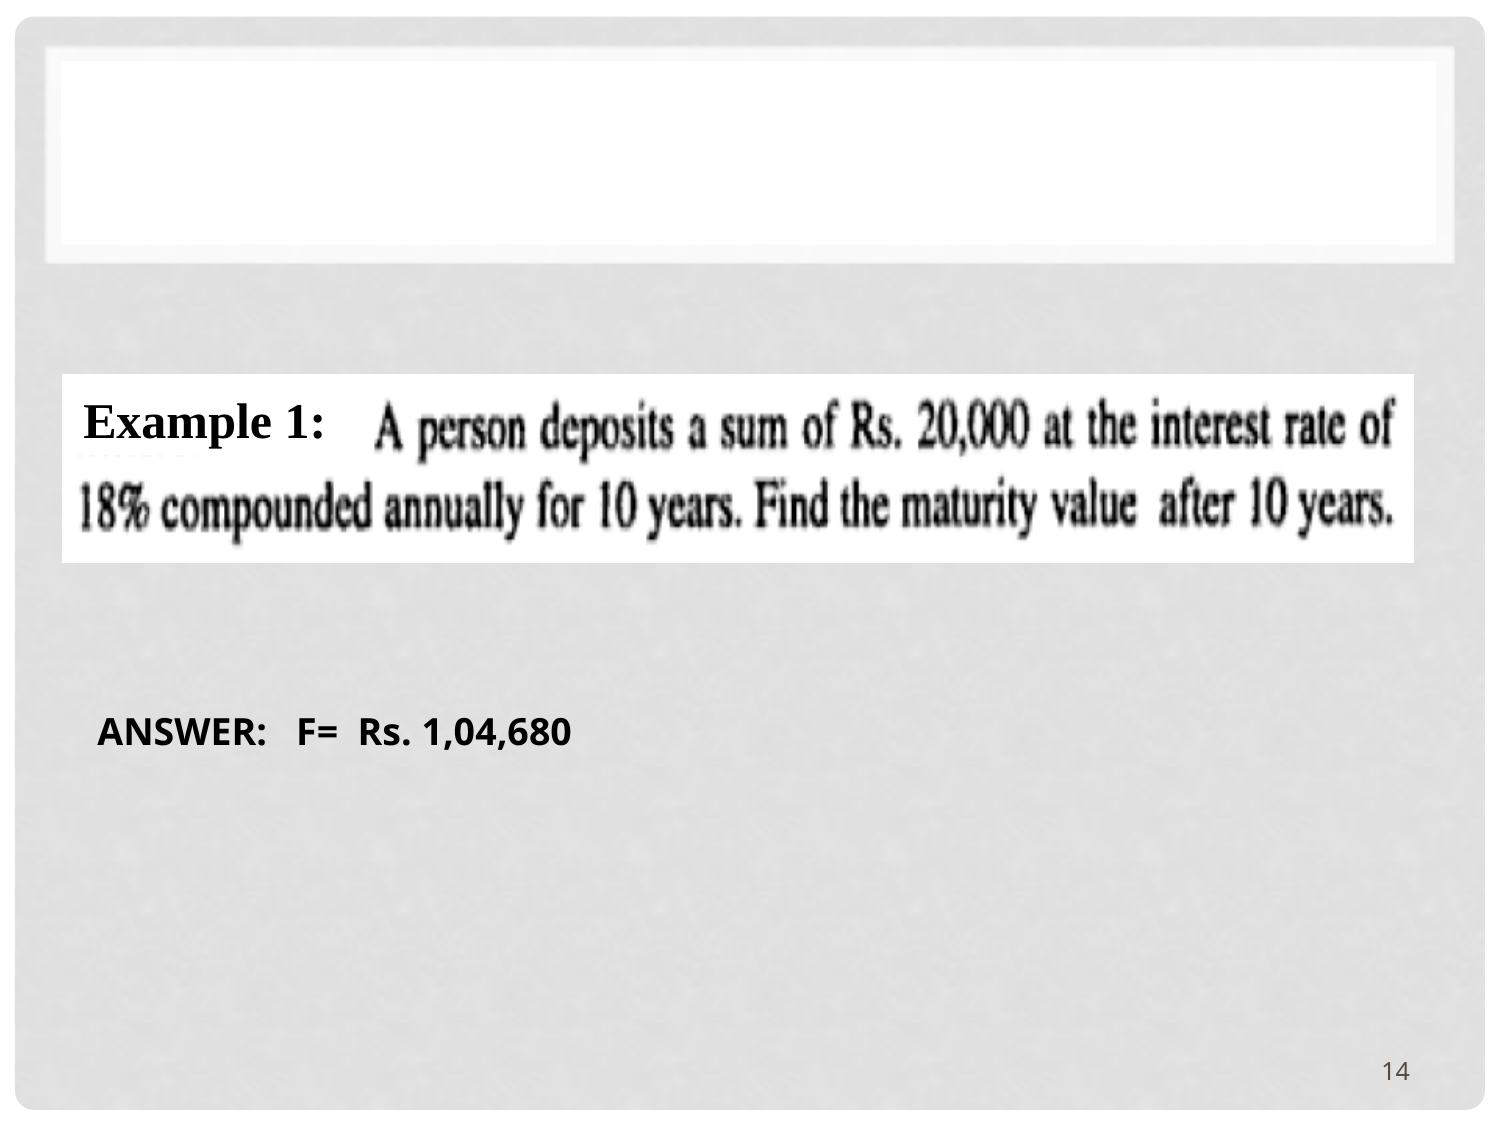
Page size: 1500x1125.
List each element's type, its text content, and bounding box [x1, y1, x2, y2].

slide_number 14 [1074, 1042, 1425, 1103]
text_box ANSWER: F= Rs. 1,04,680 [82, 700, 588, 761]
picture [62, 374, 1415, 563]
